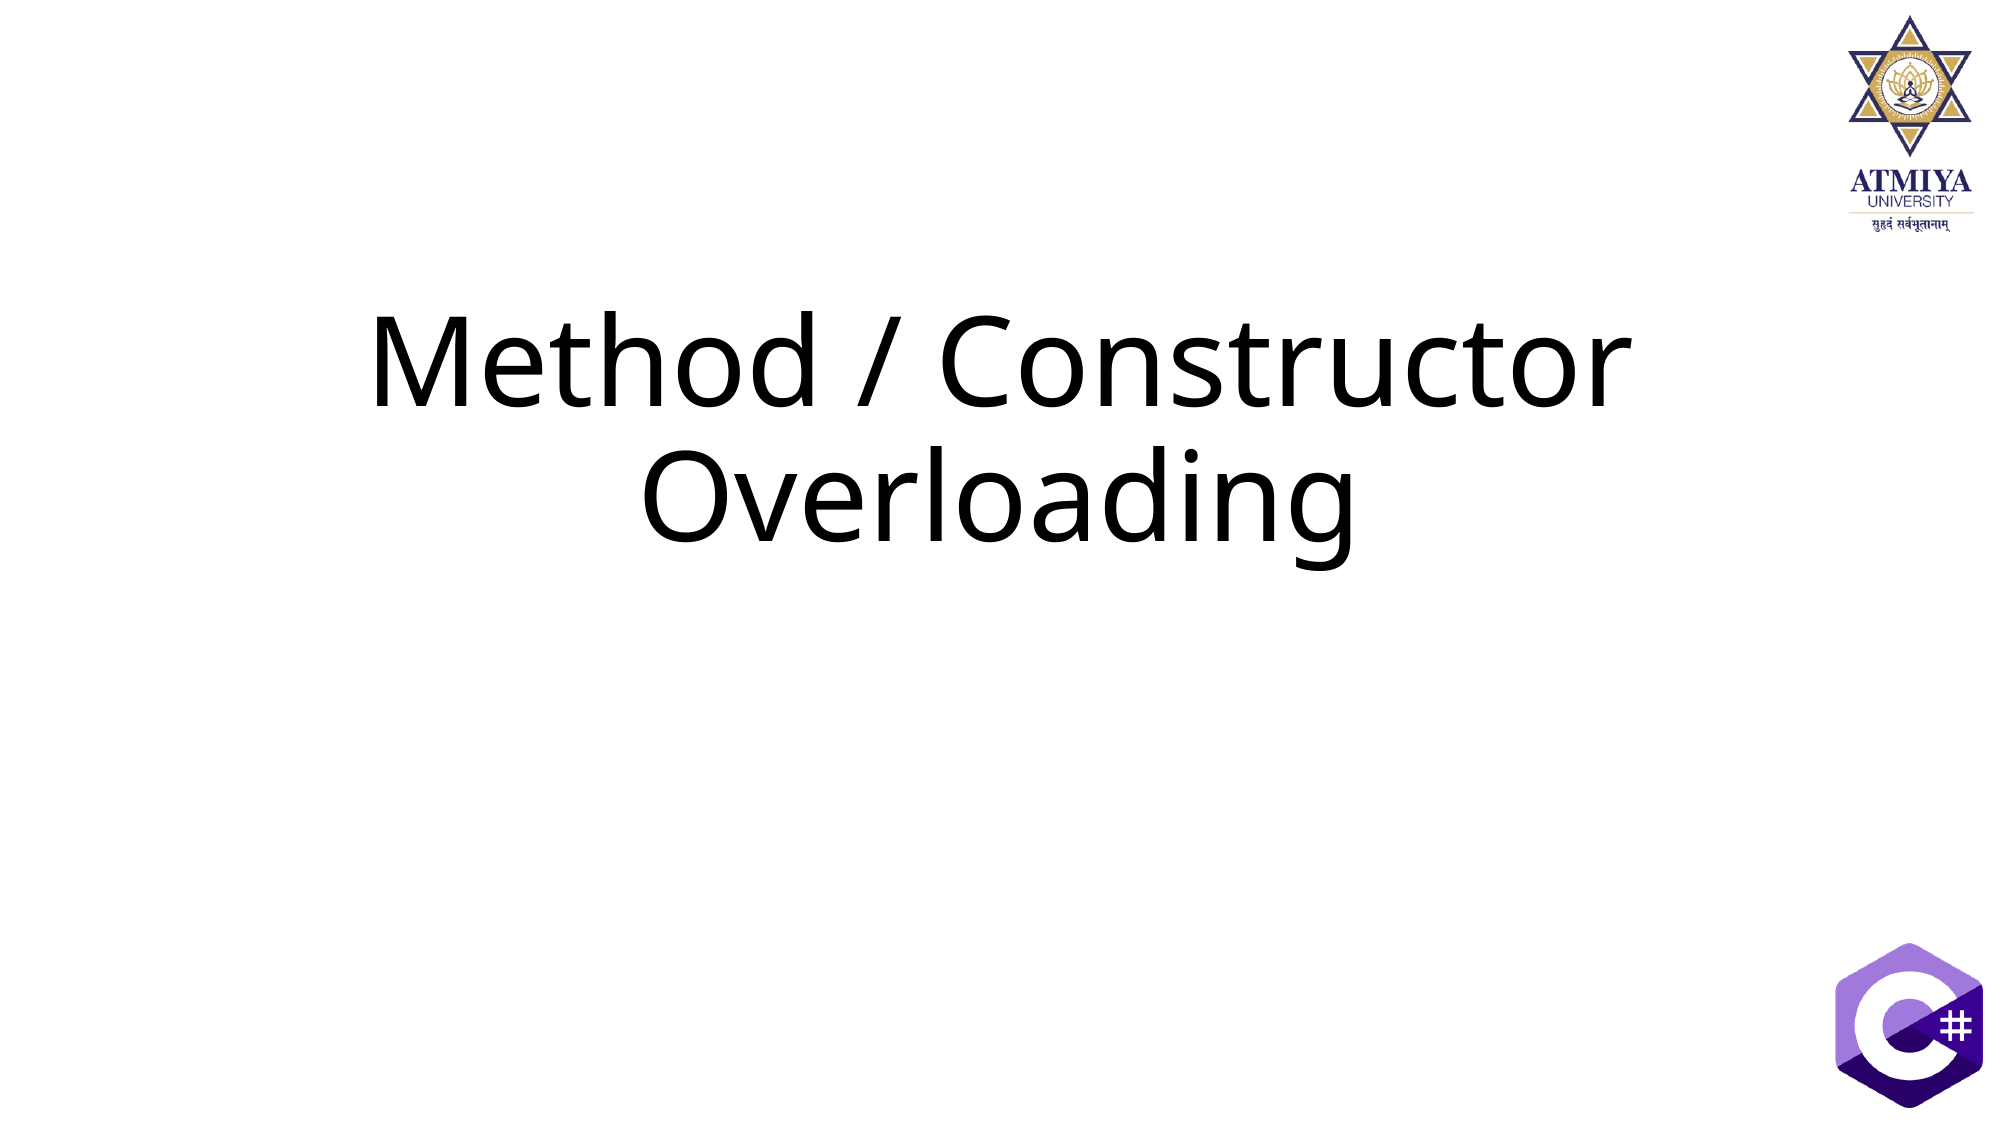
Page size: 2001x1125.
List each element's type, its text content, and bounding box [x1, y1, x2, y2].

title Method / Constructor Overloading [249, 184, 1750, 576]
picture [1835, 943, 1983, 1108]
picture [1835, 15, 1985, 235]
